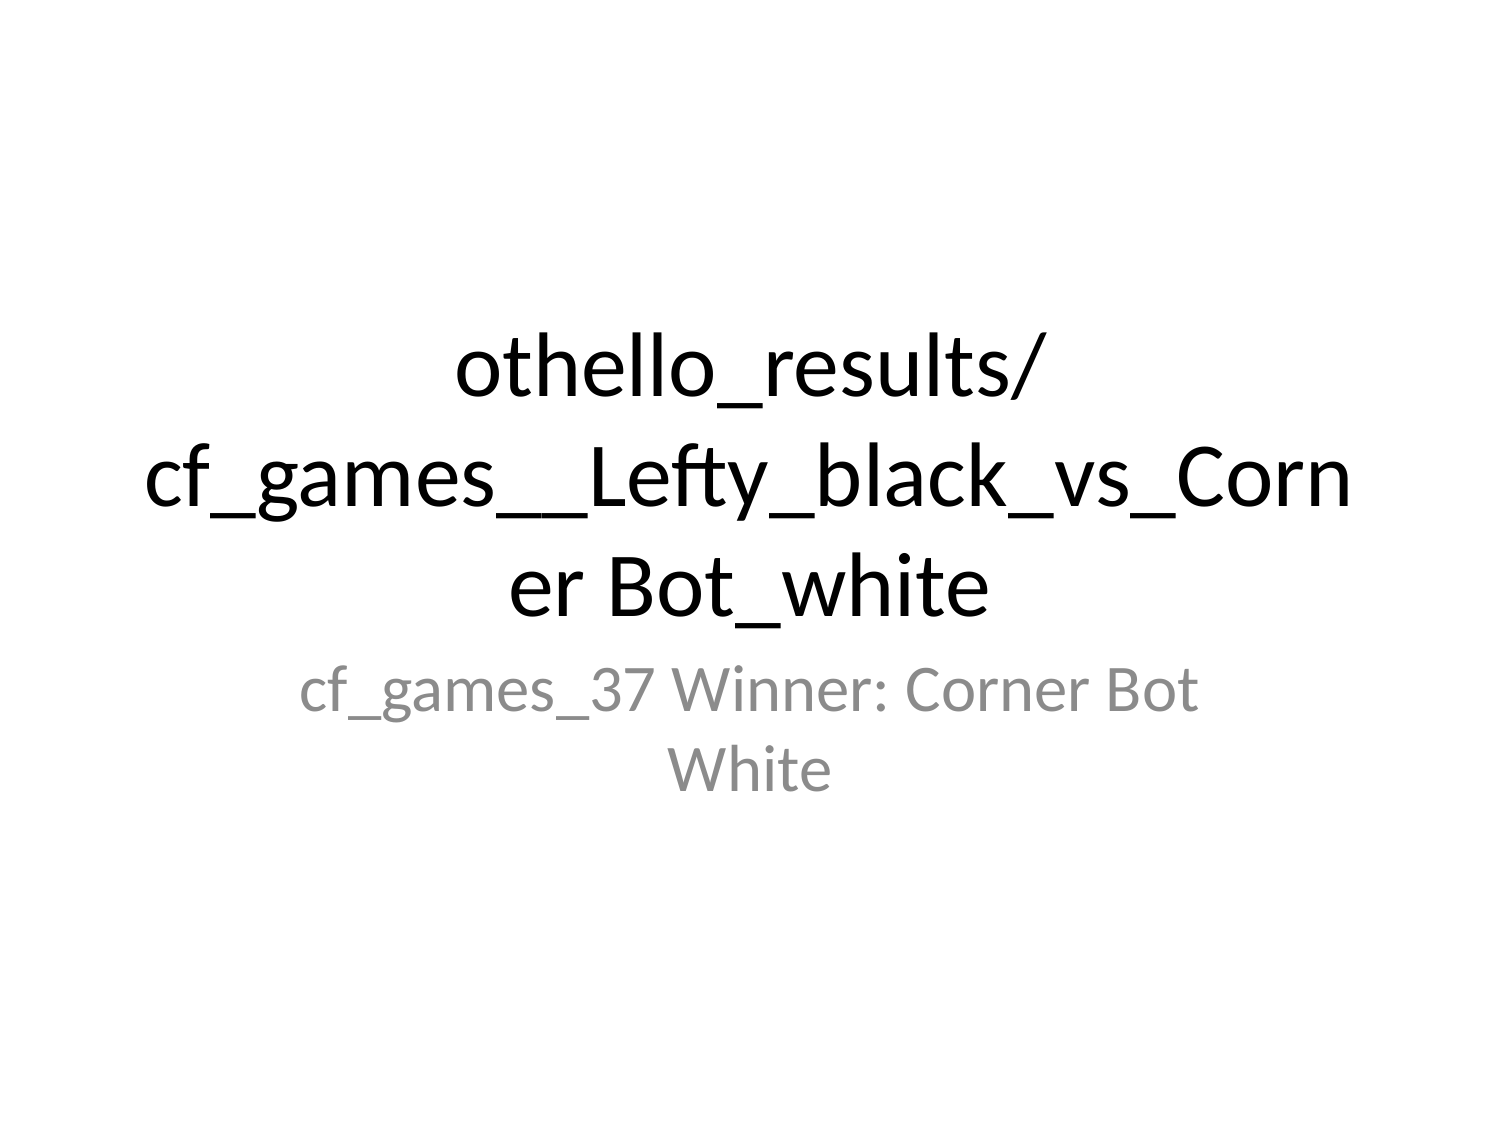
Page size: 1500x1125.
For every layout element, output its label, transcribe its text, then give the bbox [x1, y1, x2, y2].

title othello_results/cf_games__Lefty_black_vs_Corner Bot_white [112, 349, 1388, 591]
subtitle cf_games_37 Winner: Corner Bot White [225, 637, 1275, 925]
